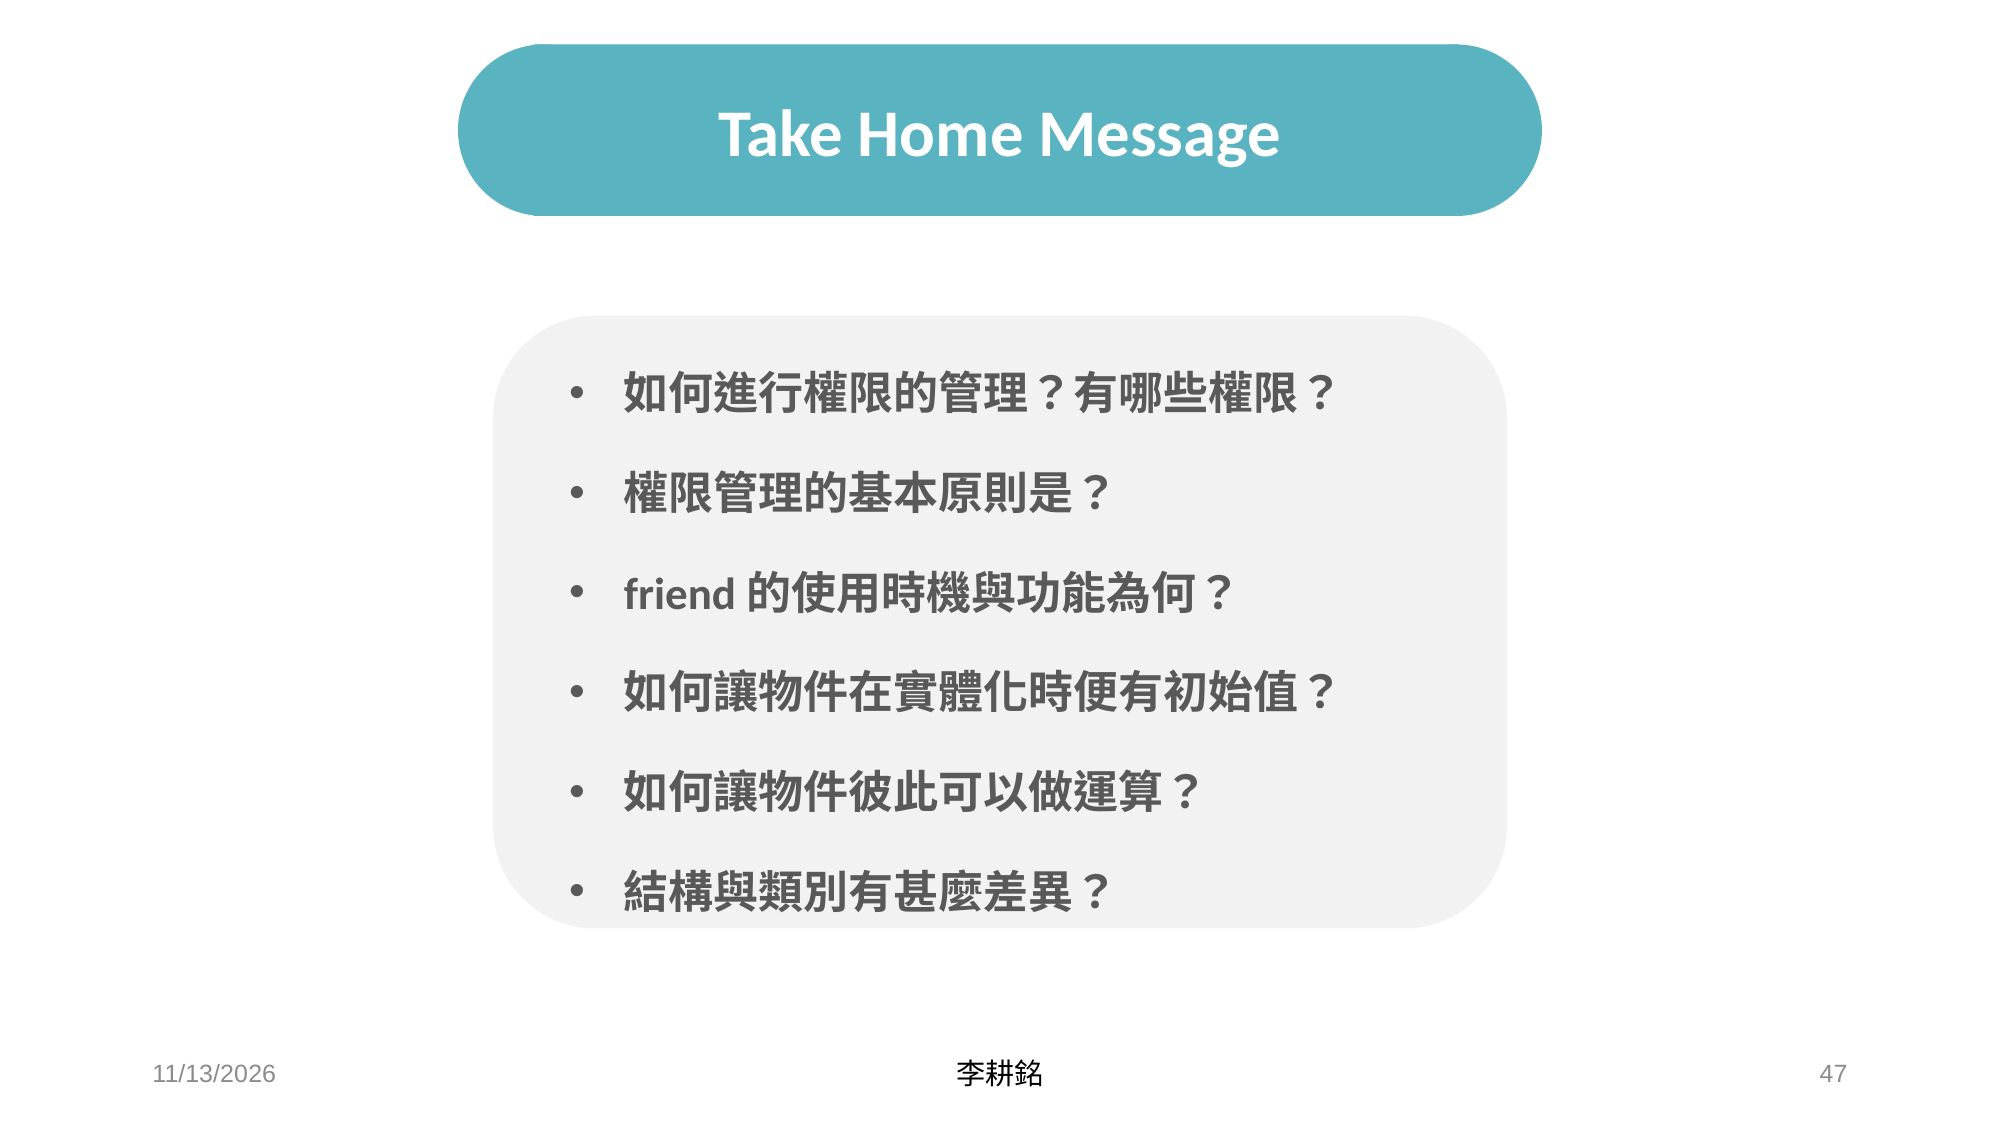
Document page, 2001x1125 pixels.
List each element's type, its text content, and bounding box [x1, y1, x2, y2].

footer 李耕銘 [662, 1042, 1338, 1103]
slide_number 47 [1412, 1042, 1863, 1103]
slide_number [137, 1042, 588, 1103]
text_box [492, 314, 1508, 921]
list 如何進行權限的管理？有哪些權限？ 權限管理的基本原則是？ friend的使用時機與功能為何？ 如何讓物件在實體化時便有初始值？ 如何讓物件彼此可以做運算？ 結構與類別有甚麼差異？ [554, 330, 1448, 929]
title Take Home Message [137, 44, 1863, 217]
